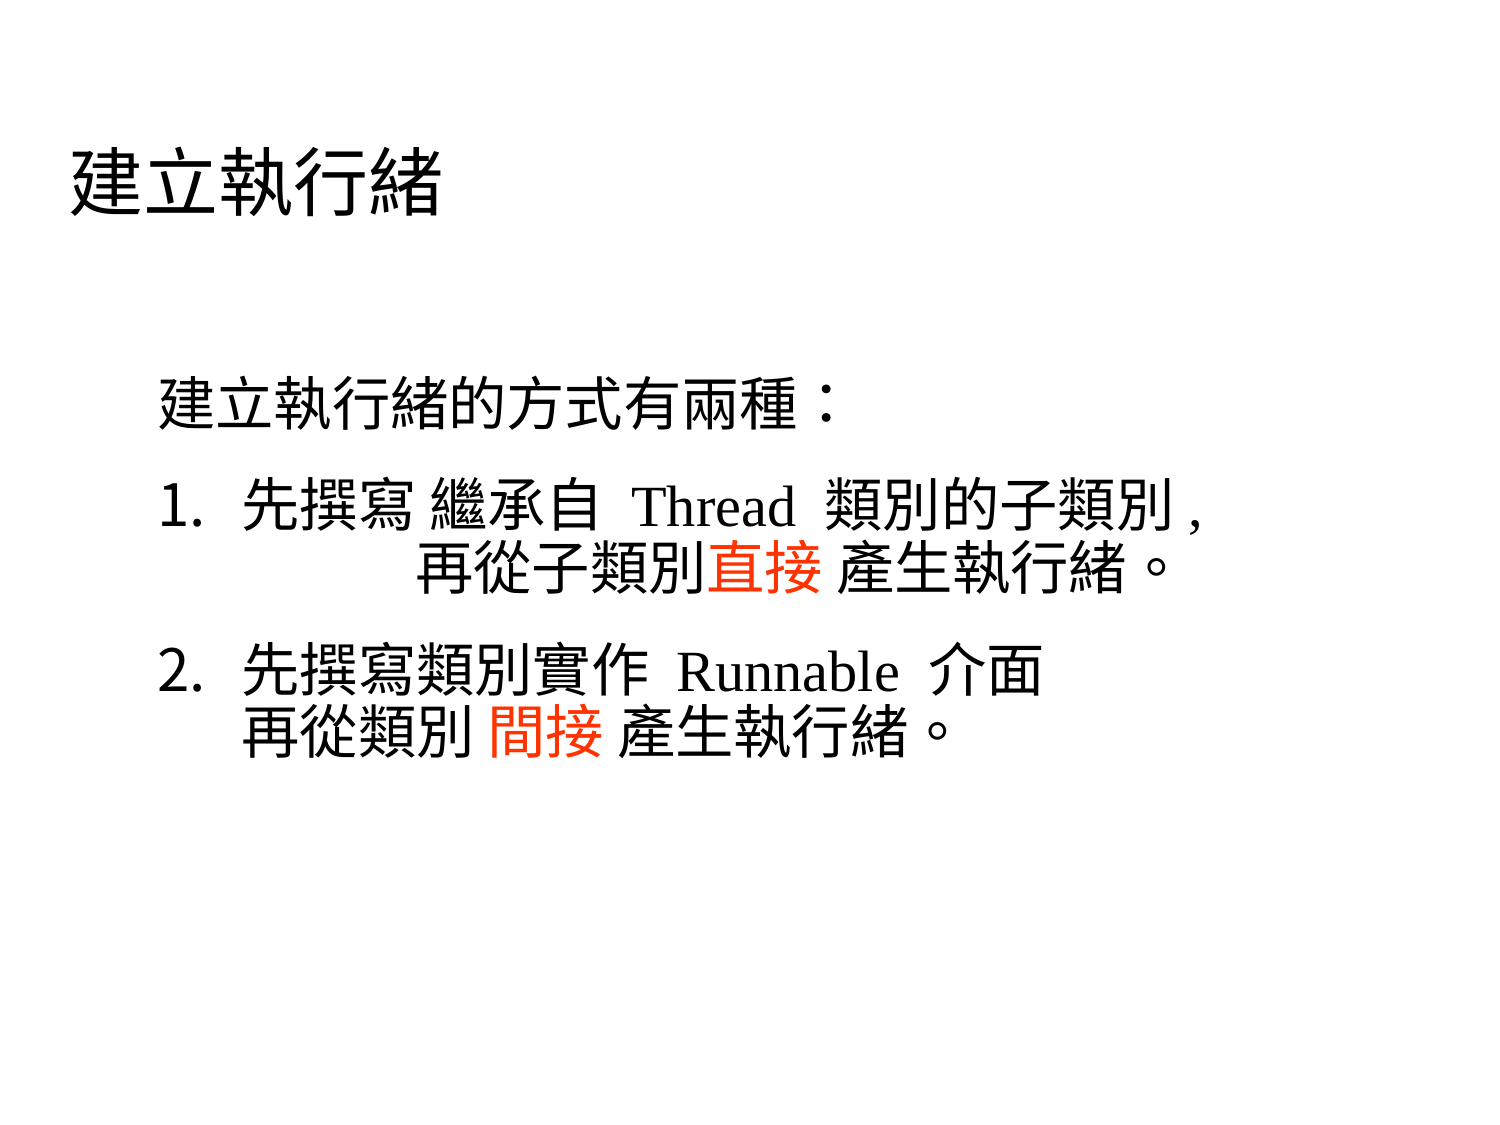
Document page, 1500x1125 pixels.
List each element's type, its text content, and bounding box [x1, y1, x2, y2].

list 建立執行緒的方式有兩種： 先撰寫 繼承自 Thread 類別的子類別, 再從子類別直接 產生執行緒。 先撰寫類別實作 Runnable 介面 再從類別 間接 產生執行緒。 [142, 367, 1314, 806]
title 建立執行緒 [53, 113, 1404, 259]
